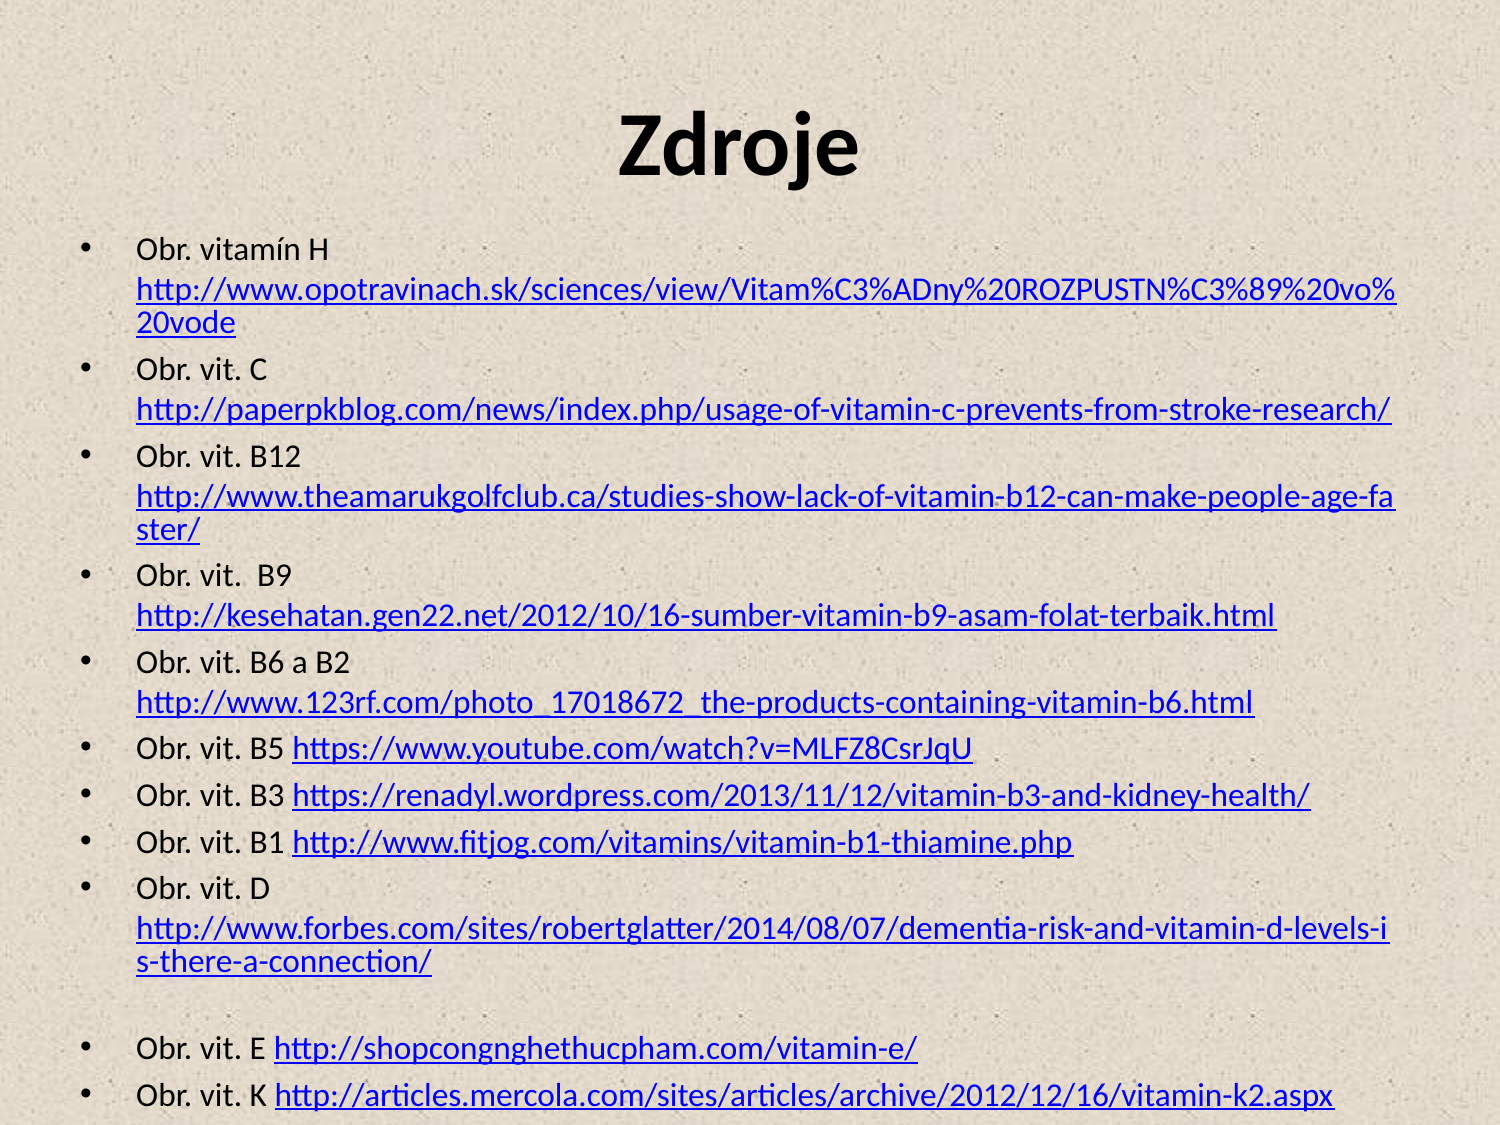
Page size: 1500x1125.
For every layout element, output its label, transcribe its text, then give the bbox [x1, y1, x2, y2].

list Obr. vitamín H http://www.opotravinach.sk/sciences/view/Vitam%C3%ADny%20ROZPUSTN%C3%89%20vo%20vode Obr. vit. C http://paperpkblog.com/news/index.php/usage-of-vitamin-c-prevents-from-stroke-research/ Obr. vit. B12 http://www.theamarukgolfclub.ca/studies-show-lack-of-vitamin-b12-can-make-people-age-faster/ Obr. vit. B9 http://kesehatan.gen22.net/2012/10/16-sumber-vitamin-b9-asam-folat-terbaik.html Obr. vit. B6 a B2 http://www.123rf.com/photo_17018672_the-products-containing-vitamin-b6.html Obr. vit. B5 https://www.youtube.com/watch?v=MLFZ8CsrJqU Obr. vit. B3 https://renadyl.wordpress.com/2013/11/12/vitamin-b3-and-kidney-health/ Obr. vit. B1 http://www.fitjog.com/vitamins/vitamin-b1-thiamine.php Obr. vit. D http://www.forbes.com/sites/robertglatter/2014/08/07/dementia-risk-and-vitamin-d-levels-is-there-a-connection/ Obr. vit. E http://shopcongnghethucpham.com/vitamin-e/ Obr. vit. K http://articles.mercola.com/sites/articles/archive/2012/12/16/vitamin-k2.aspx Obr. vit. A http://www.dietyahubnuti.cz/infografiky/nejlepsi-zdroje-vitaminu-a/ [64, 219, 1415, 963]
title Zdroje [75, 45, 1425, 233]
picture [0, 0, 1500, 1125]
